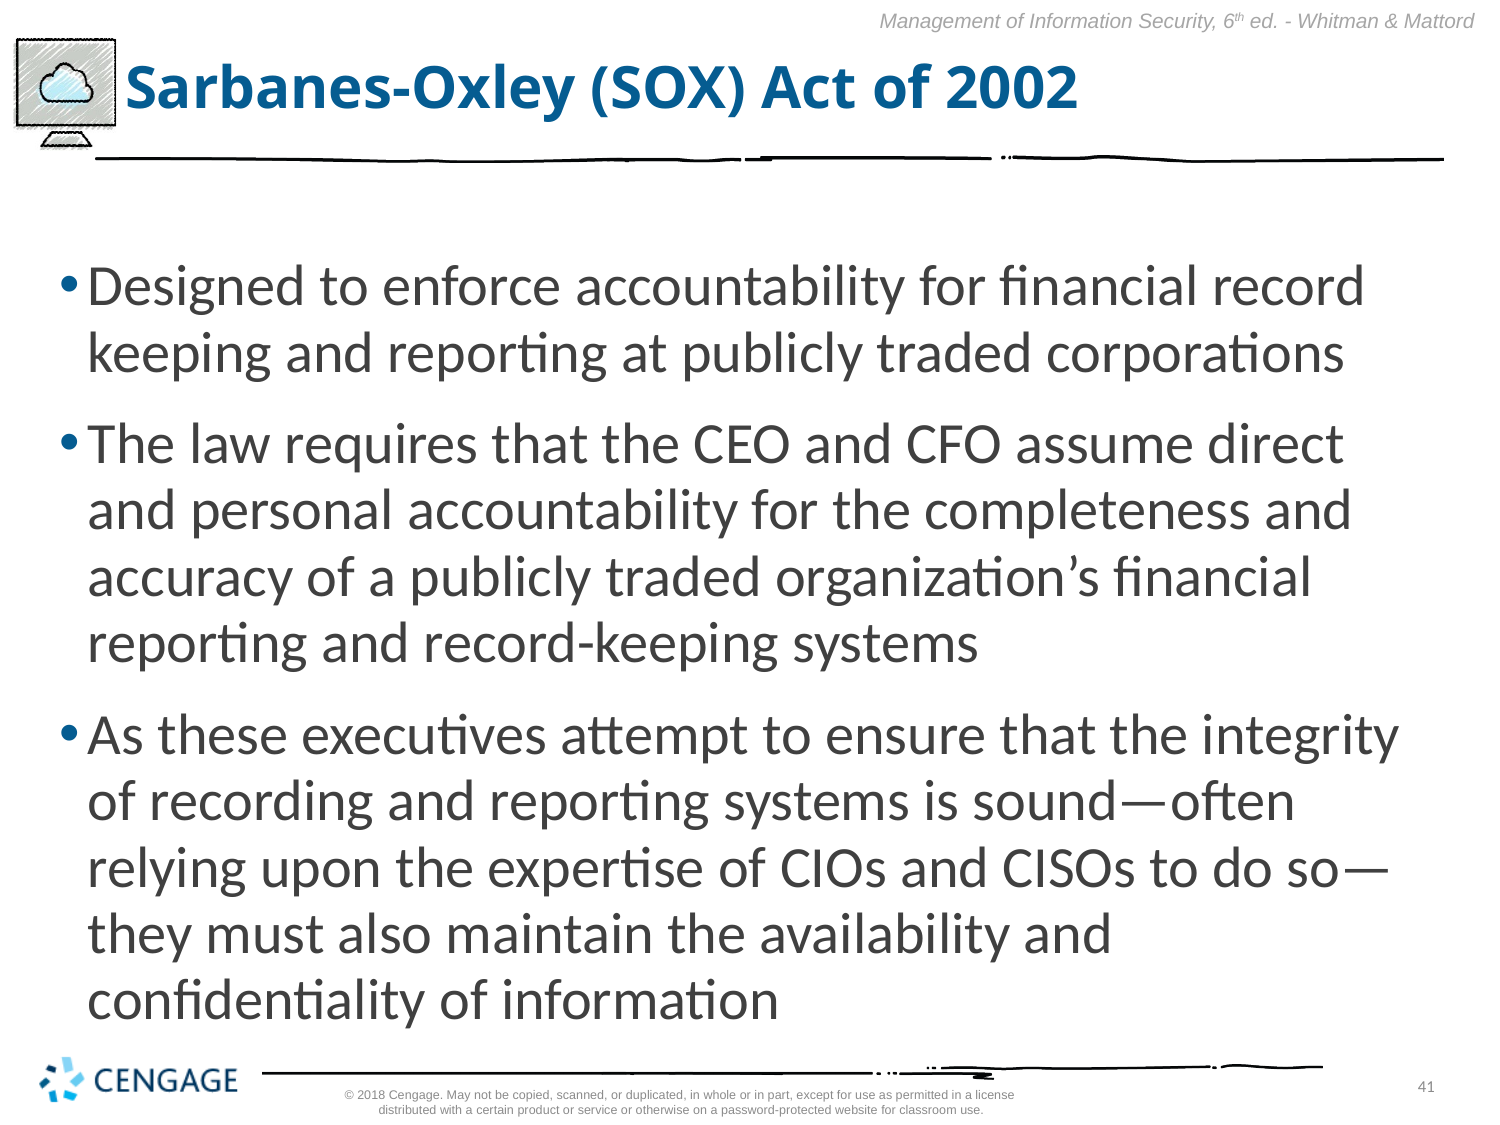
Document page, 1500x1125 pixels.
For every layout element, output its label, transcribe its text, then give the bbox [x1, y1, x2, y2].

picture [19, 1043, 250, 1115]
title Sarbanes-Oxley (SOX) Act of 2002 [125, 60, 1442, 121]
picture [13, 36, 117, 151]
list Designed to enforce accountability for financial record keeping and reporting at publicly traded corporations The law requires that the CEO and CFO assume direct and personal accountability for the completeness and accuracy of a publicly traded organization’s financial reporting and record-keeping systems As these executives attempt to ensure that the integrity of recording and reporting systems is sound—often relying upon the expertise of CIOs and CISOs to do so—they must also maintain the availability and confidentiality of information [59, 252, 1441, 1042]
picture [262, 1064, 1323, 1080]
picture [95, 155, 1444, 163]
